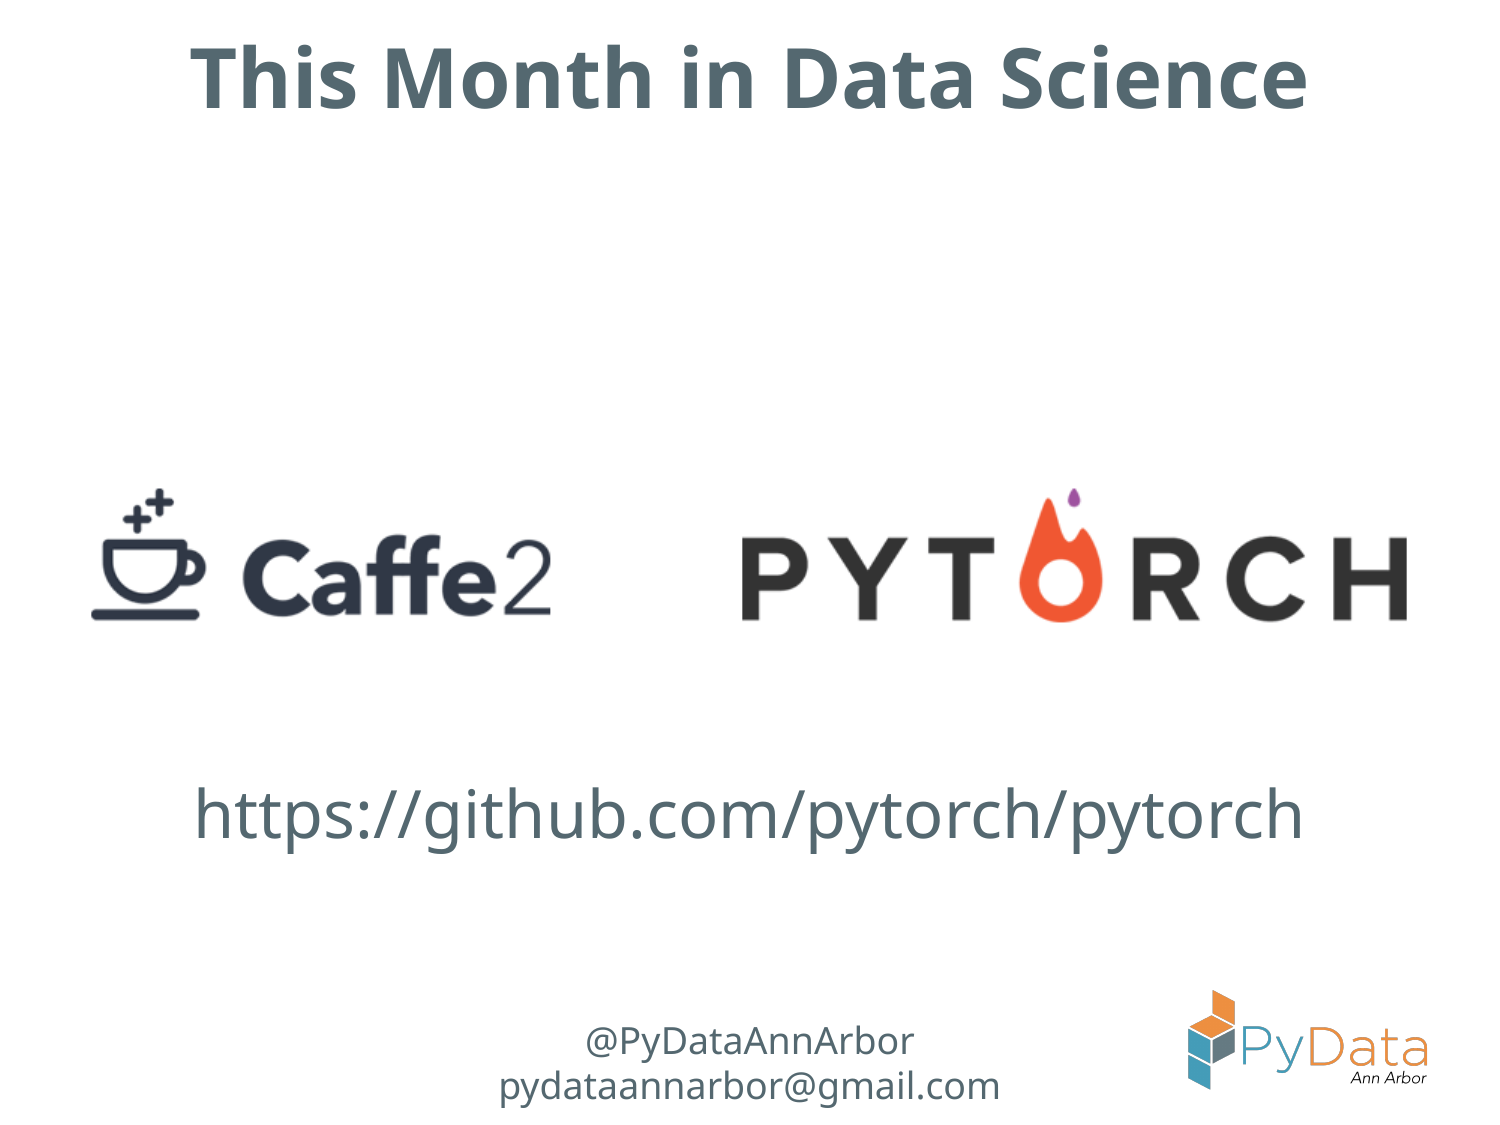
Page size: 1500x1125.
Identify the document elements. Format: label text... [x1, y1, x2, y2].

picture [1185, 978, 1431, 1101]
title This Month in Data Science [75, 0, 1425, 170]
picture [0, 385, 1500, 740]
text_box https://github.com/pytorch/pytorch [178, 764, 1322, 859]
